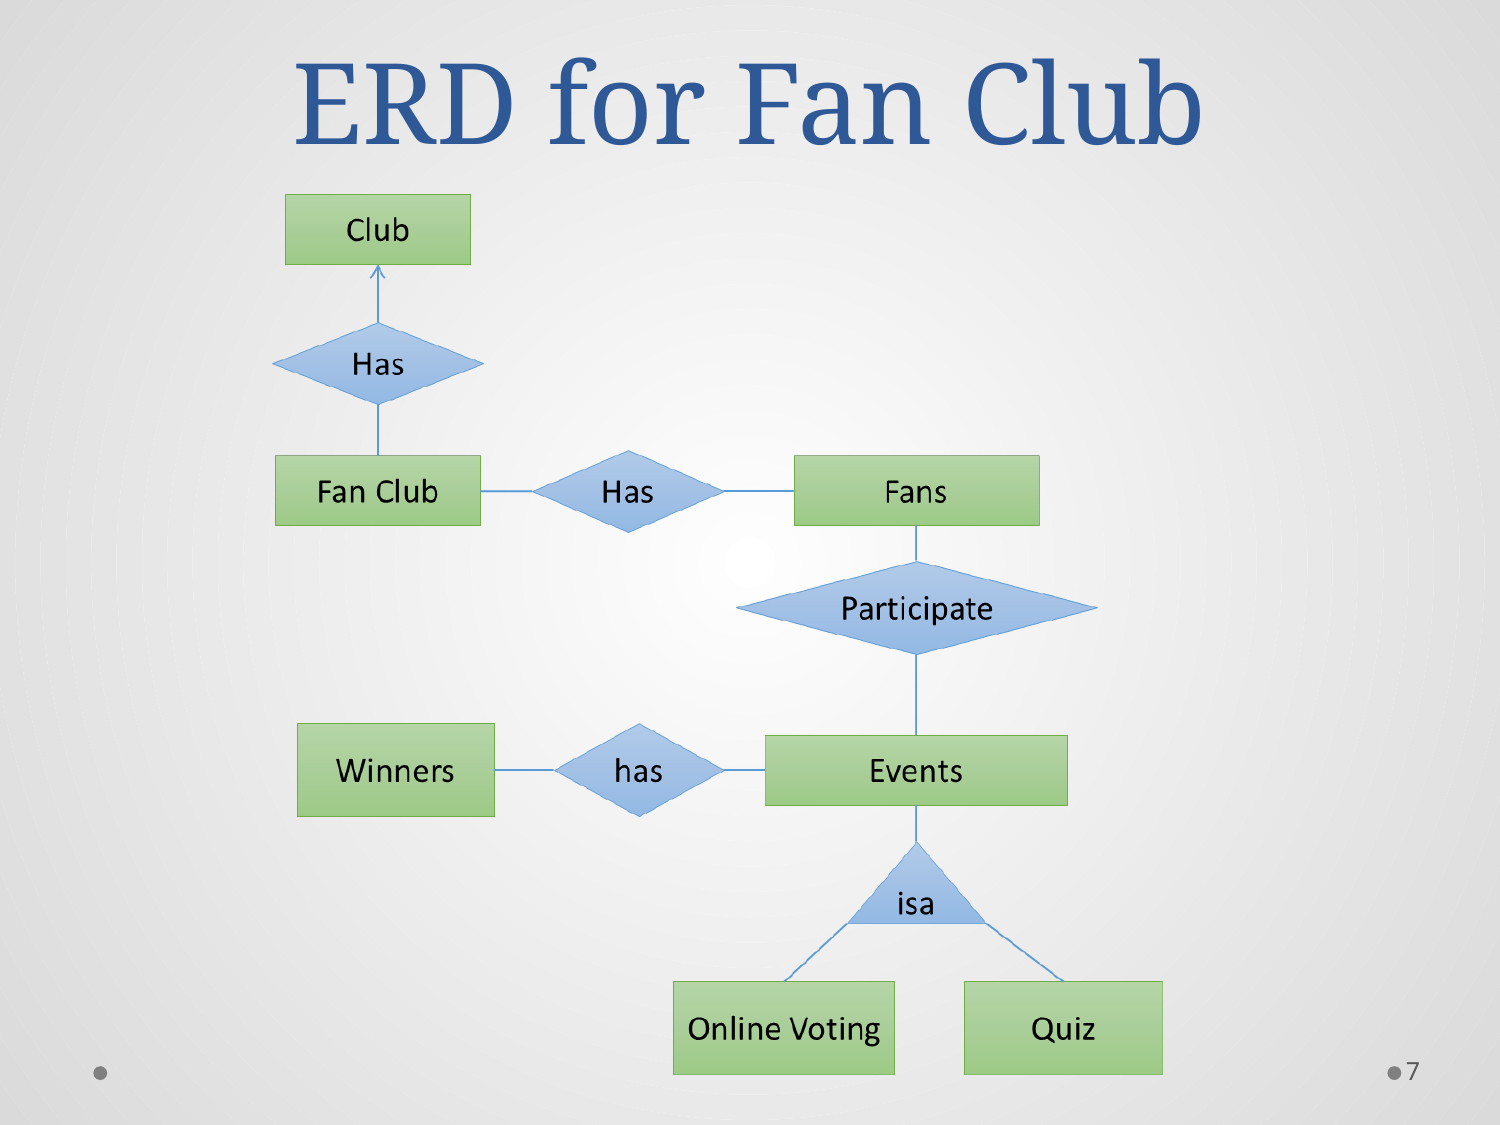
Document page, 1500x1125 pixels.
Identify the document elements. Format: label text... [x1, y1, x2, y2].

picture [271, 194, 1163, 1076]
slide_number 7 [1401, 1042, 1494, 1103]
title ERD for Fan Club [75, 0, 1425, 175]
